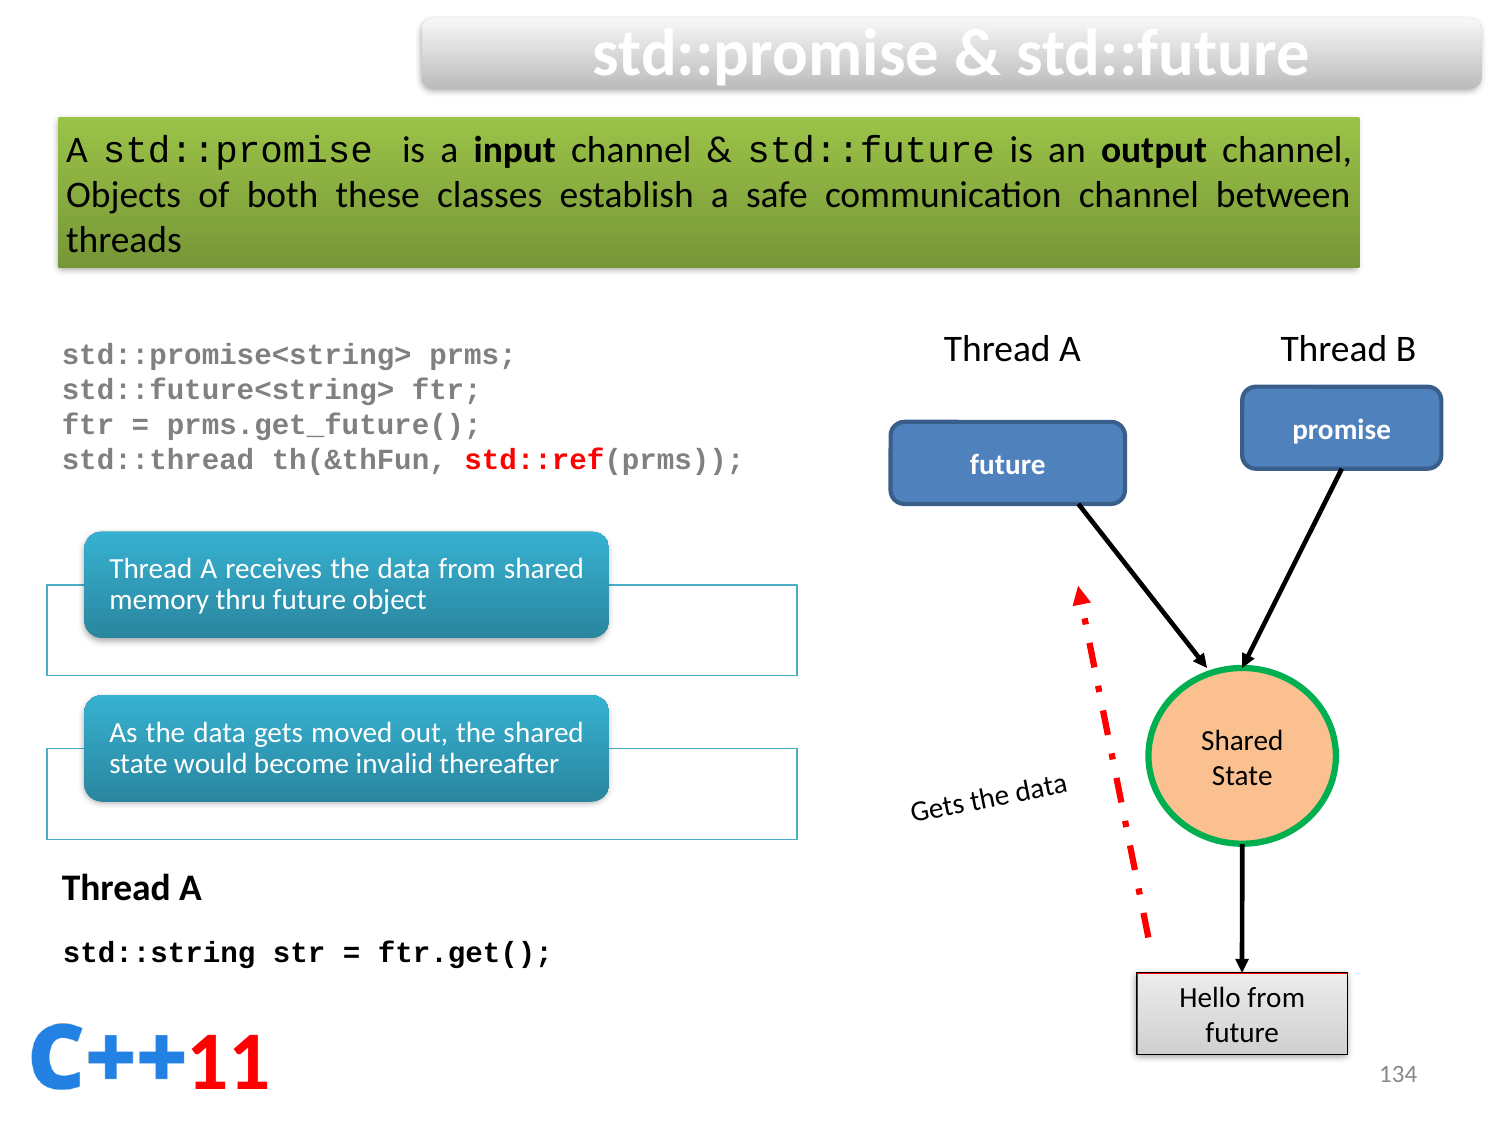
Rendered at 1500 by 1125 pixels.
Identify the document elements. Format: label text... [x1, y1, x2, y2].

slide_number 134 [1369, 1063, 1426, 1094]
picture [2, 980, 215, 1125]
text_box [46, 0, 1482, 1056]
text_box 11 [219, 1063, 280, 1114]
